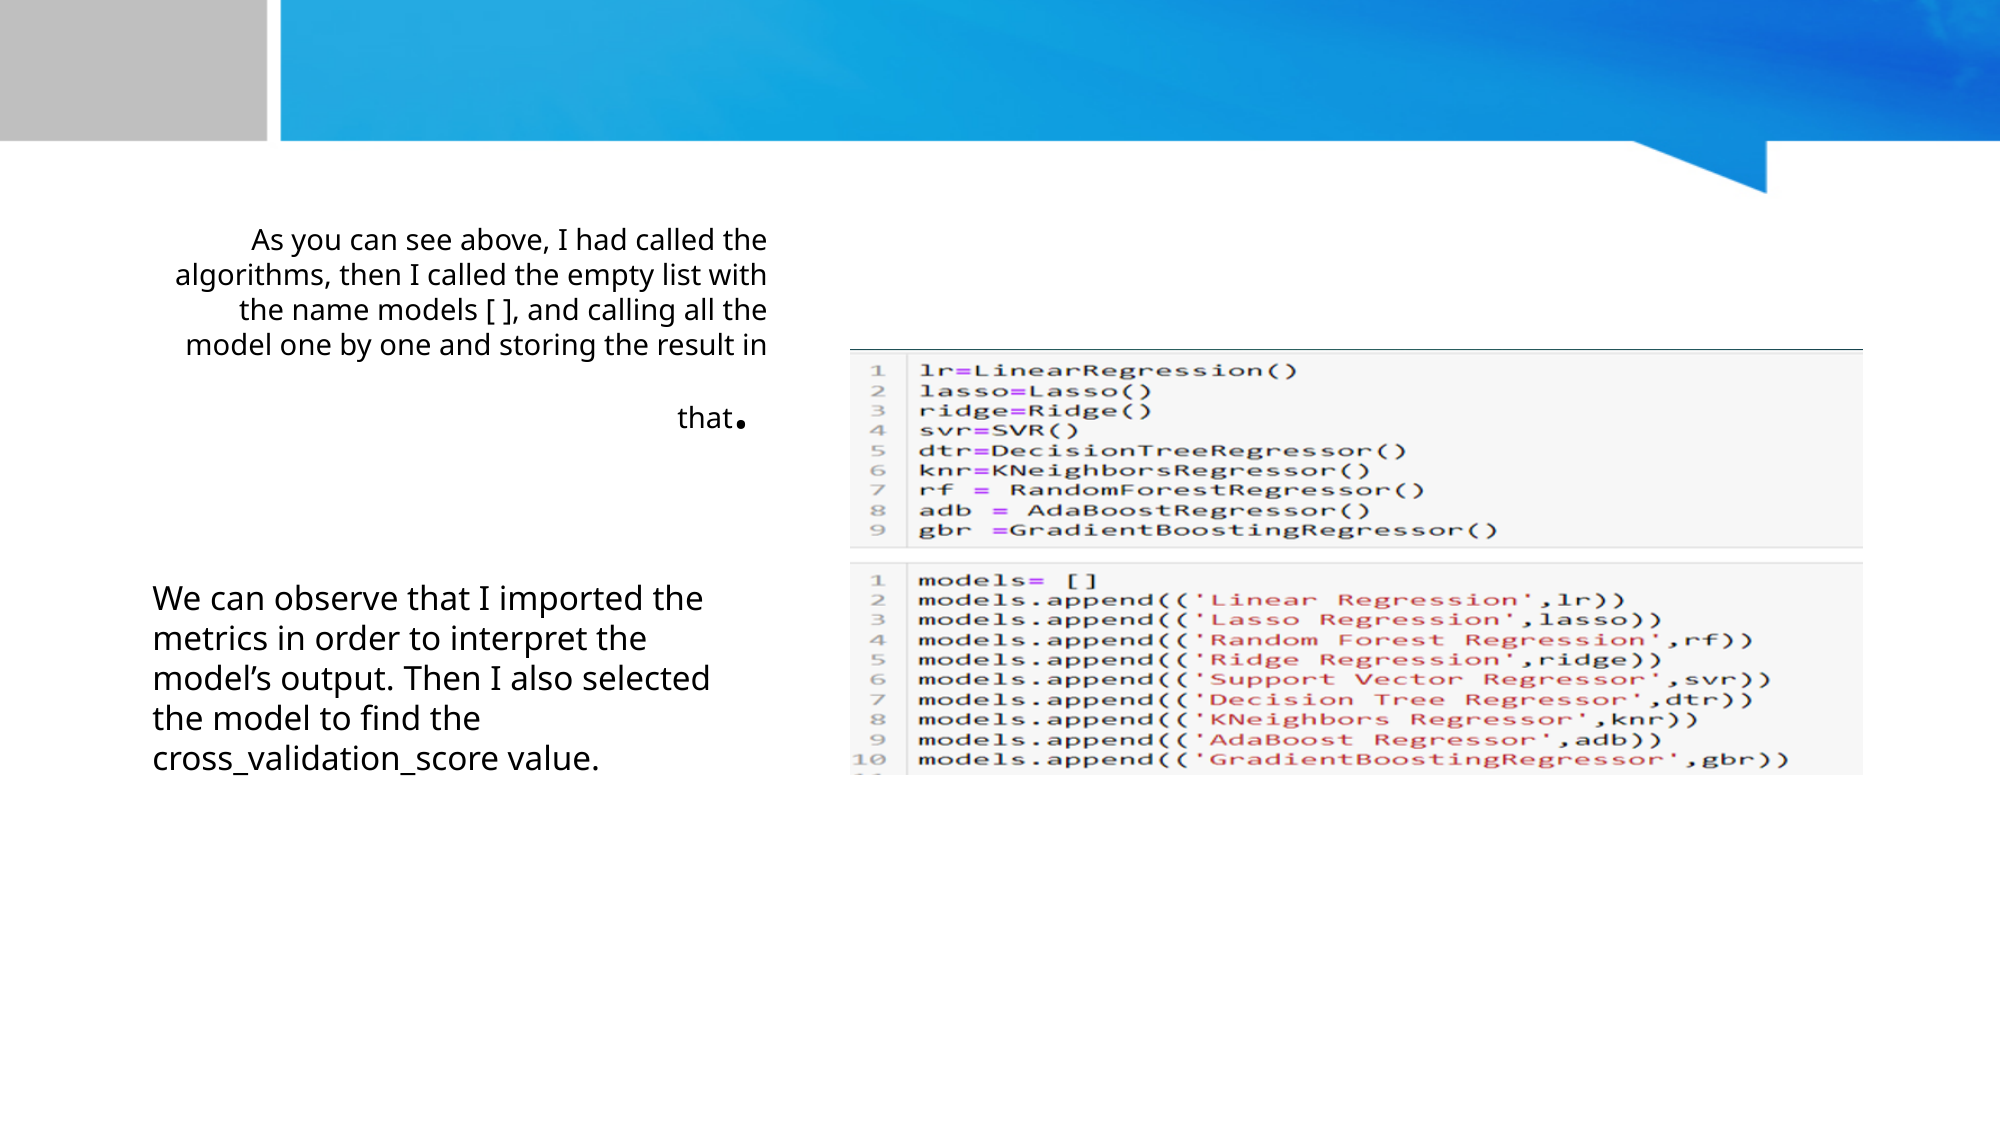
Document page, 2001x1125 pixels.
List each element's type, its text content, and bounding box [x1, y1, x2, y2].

title As you can see above, I had called the algorithms, then I called the empty list with the name models [ ], and calling all the model one by one and storing the result in that. [137, 13, 784, 529]
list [850, 348, 1863, 775]
list We can observe that I imported the metrics in order to interpret the model’s output. Then I also selected the model to find the cross_validation_score value. [137, 569, 784, 964]
picture [0, 0, 2000, 1125]
